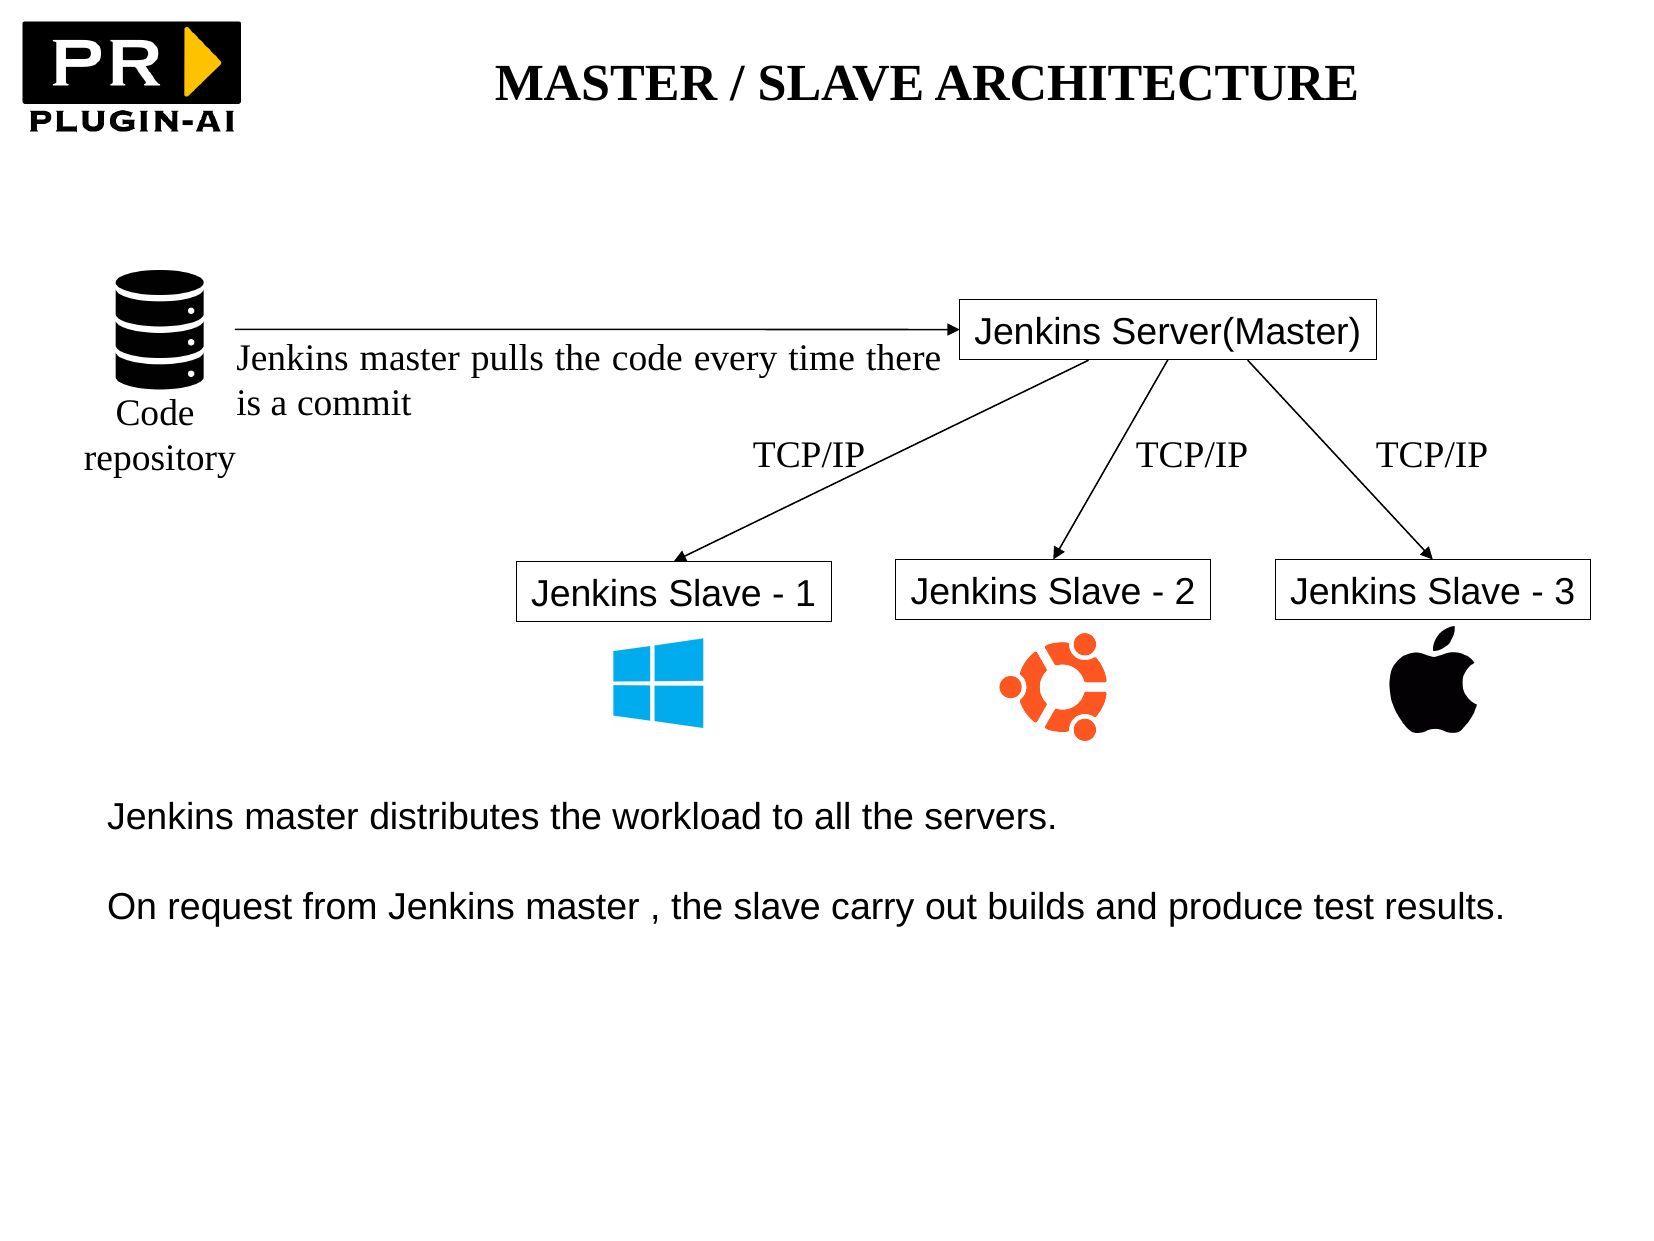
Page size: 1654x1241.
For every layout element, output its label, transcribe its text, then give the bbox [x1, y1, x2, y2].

picture [19, 17, 244, 137]
text_box Jenkins master distributes the workload to all the servers. On request from Jenkins master , the slave carry out builds and produce test results. [92, 784, 1522, 935]
text_box Jenkins Slave - 1 [516, 561, 832, 622]
text_box MASTER / SLAVE ARCHITECTURE [480, 40, 1375, 118]
text_box Jenkins Server(Master) [959, 299, 1377, 360]
text_box Code repository [69, 380, 251, 486]
text_box Jenkins master pulls the code every time there is a commit [221, 338, 958, 431]
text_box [1247, 360, 1434, 560]
picture [999, 633, 1107, 741]
text_box Jenkins master pulls the code every time there is a commit [241, 325, 958, 329]
picture [1379, 625, 1487, 734]
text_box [673, 360, 1050, 562]
text_box TCP/IP [1438, 422, 1504, 483]
text_box TCP/IP [1173, 422, 1242, 483]
text_box Jenkins Slave - 2 [895, 559, 1211, 620]
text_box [1053, 360, 1169, 560]
picture [612, 638, 704, 730]
text_box Jenkins Slave - 3 [1275, 559, 1591, 620]
picture [84, 254, 236, 405]
